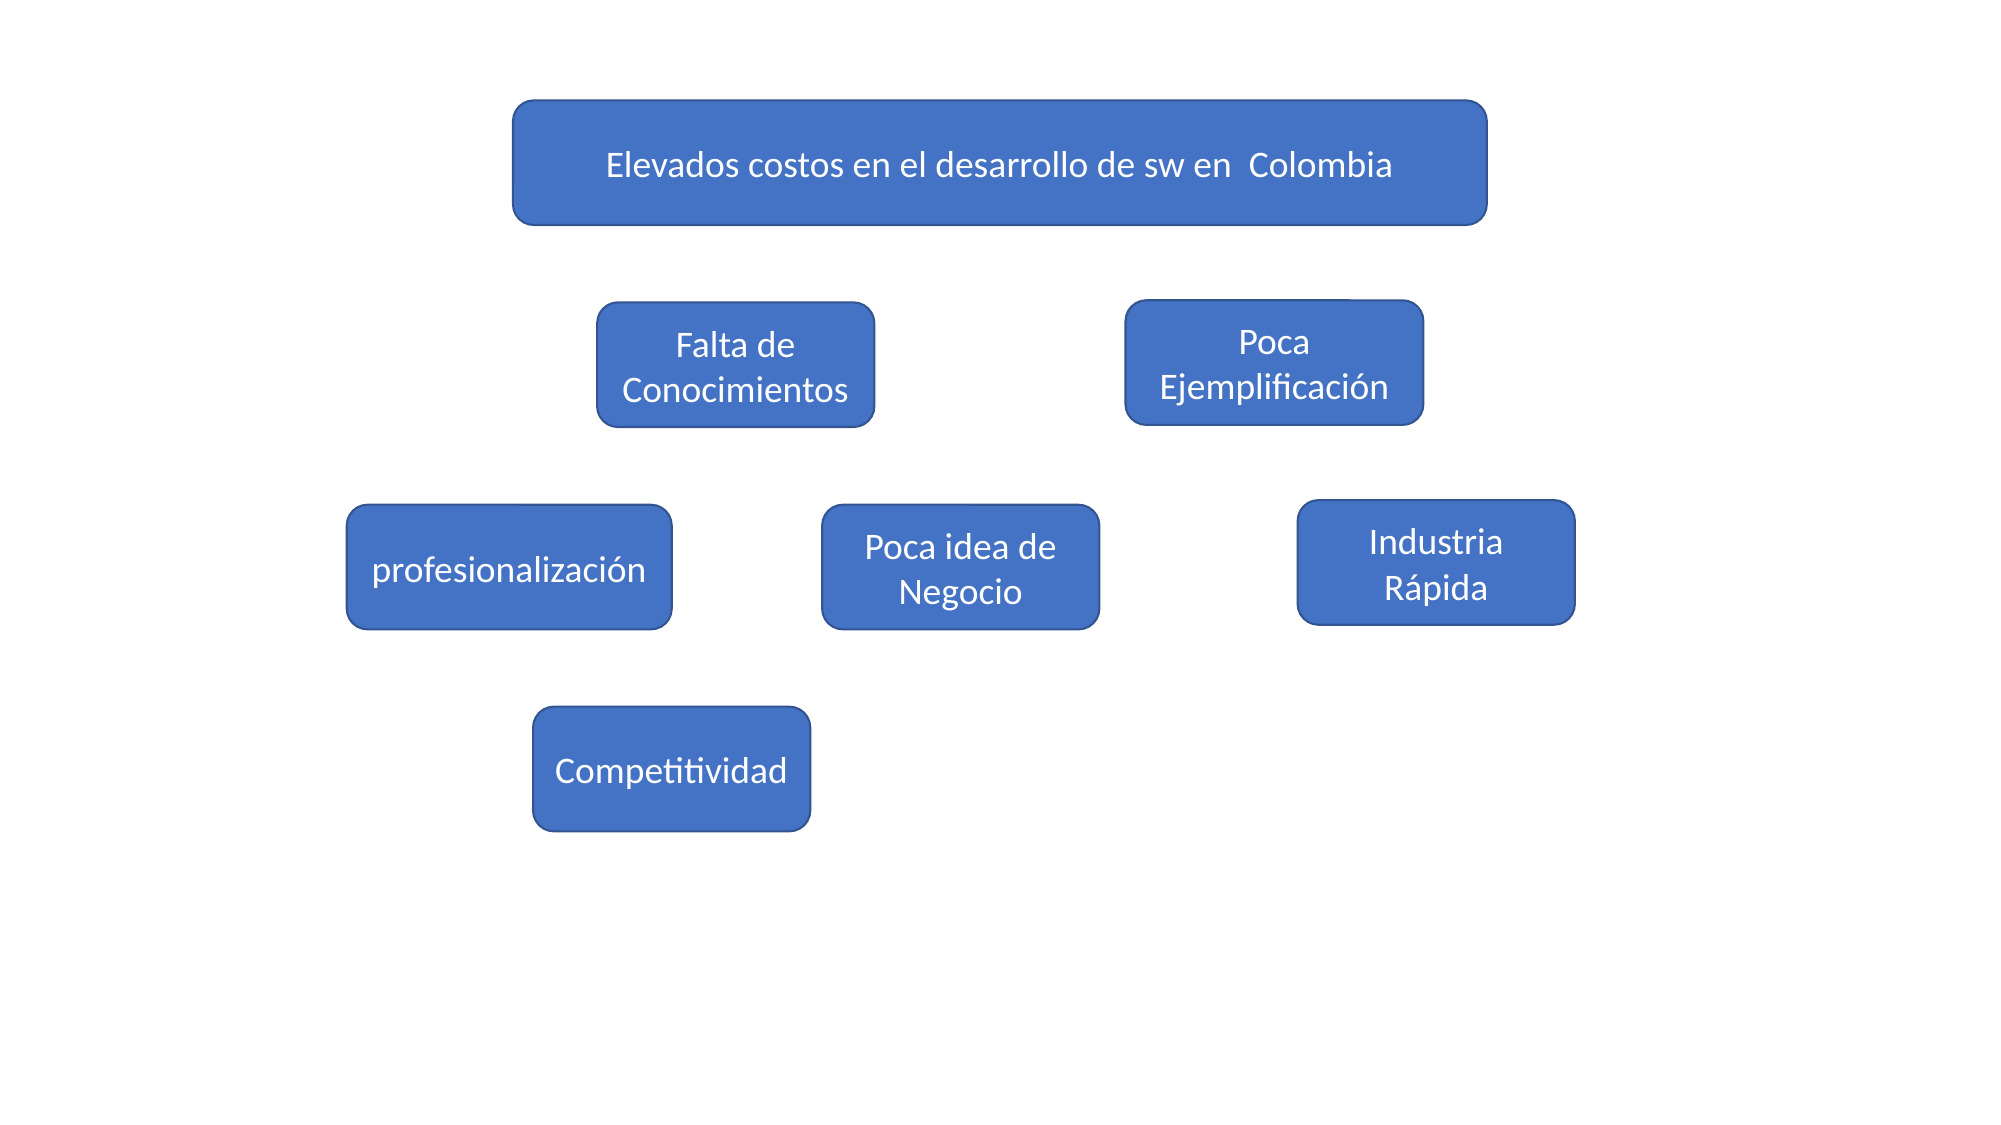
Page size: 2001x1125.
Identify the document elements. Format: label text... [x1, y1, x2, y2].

text_box profesionalización [345, 503, 673, 631]
text_box Falta de Conocimientos [596, 301, 876, 429]
text_box Elevados costos en el desarrollo de sw en Colombia [511, 99, 1488, 227]
text_box Competitividad [531, 705, 812, 833]
text_box Poca Ejemplificación [1124, 299, 1425, 426]
text_box Industria Rápida [1296, 499, 1576, 626]
text_box Poca idea de Negocio [821, 503, 1101, 631]
